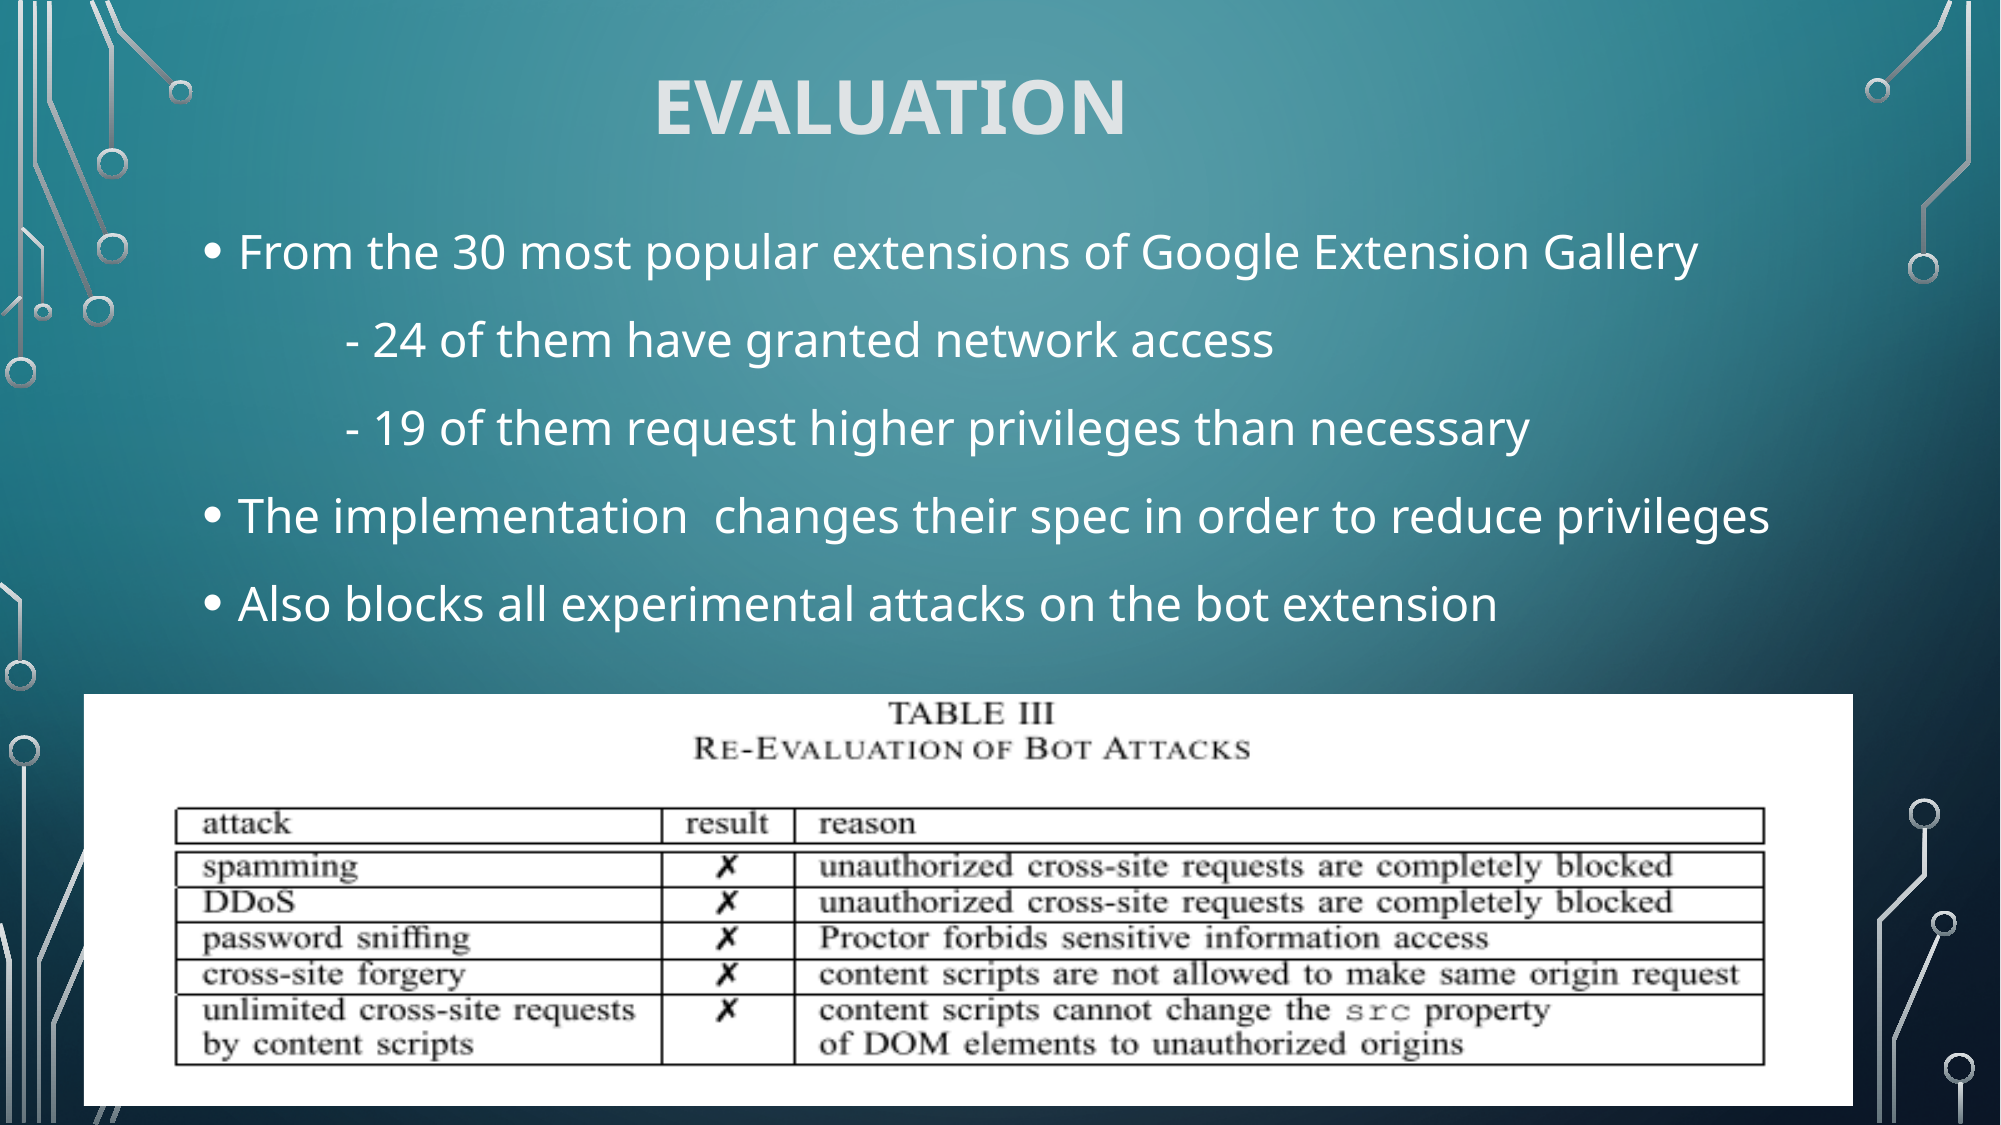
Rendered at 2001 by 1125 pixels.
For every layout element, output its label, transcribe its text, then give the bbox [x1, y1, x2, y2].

title Evaluation [187, 17, 1813, 202]
list From the 30 most popular extensions of Google Extension Gallery - 24 of them have granted network access - 19 of them request higher privileges than necessary The implementation changes their spec in order to reduce privileges Also blocks all experimental attacks on the bot extension [187, 202, 1813, 694]
picture [83, 694, 1854, 1106]
